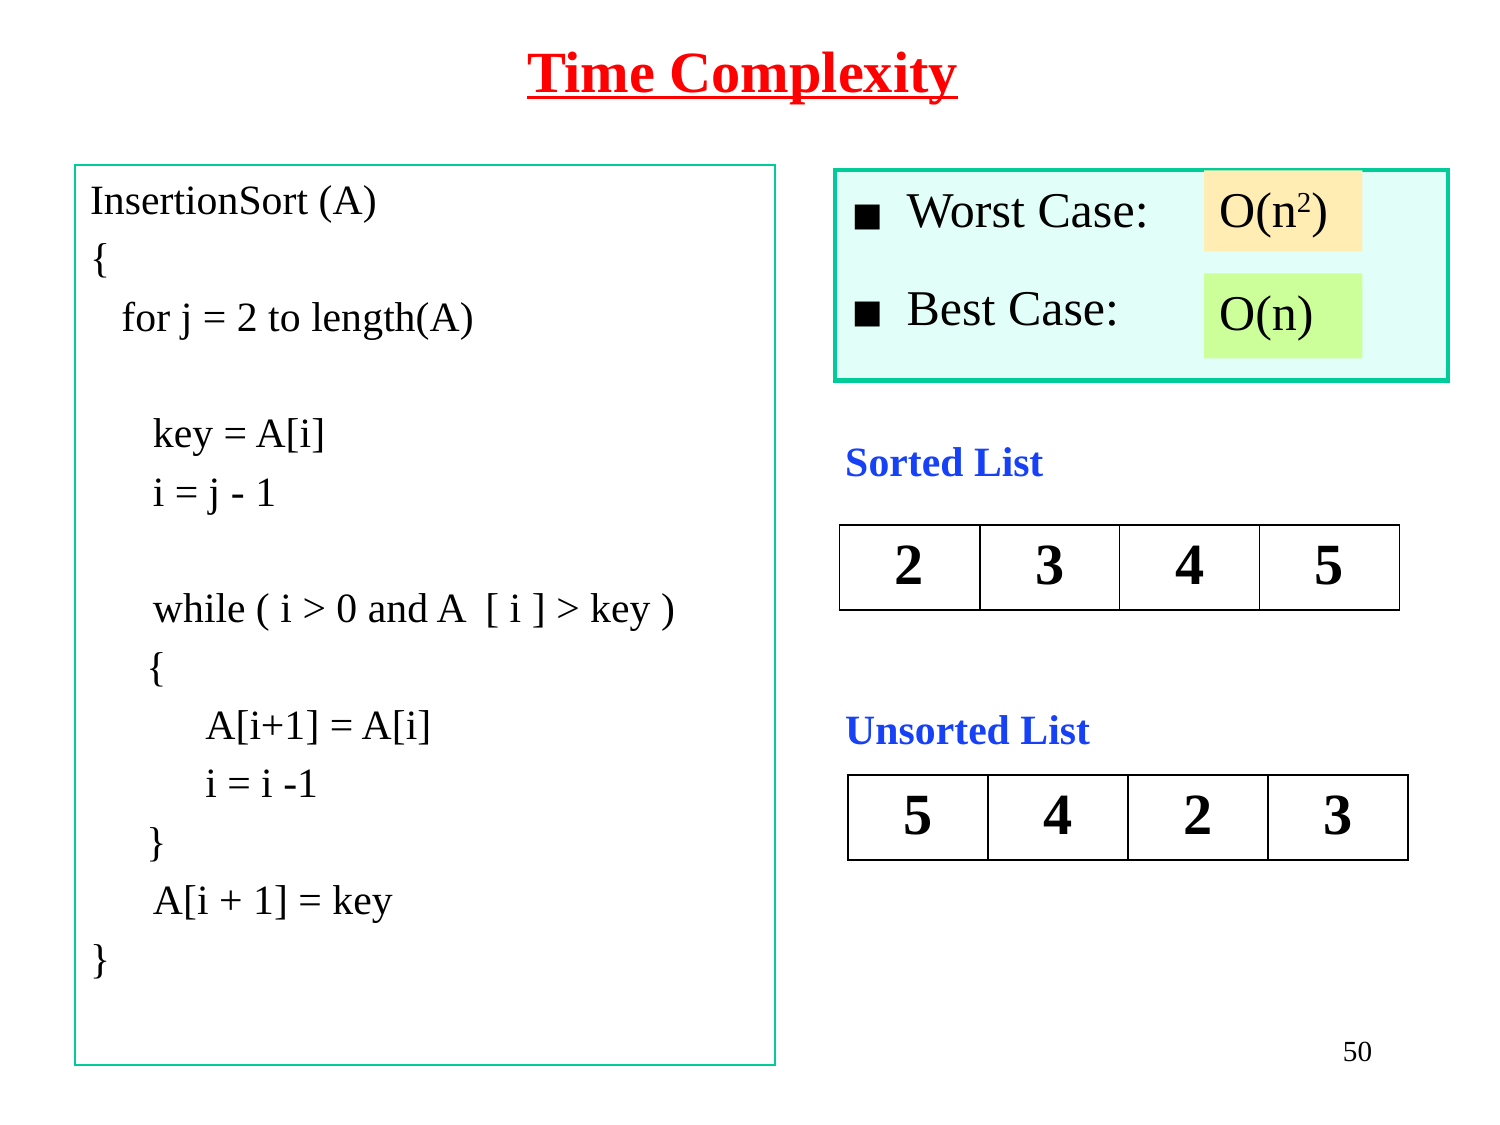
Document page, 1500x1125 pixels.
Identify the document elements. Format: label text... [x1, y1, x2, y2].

text_box Unsorted List [830, 695, 1107, 761]
table_header 3 [981, 526, 1119, 609]
text_box O(n) [1204, 273, 1363, 359]
table_header 4 [1120, 526, 1259, 609]
list InsertionSort (A) { for j = 2 to length(A) key = A[i] i = j - 1 while ( i > 0 and A [ i ] > key ) { A[i+1] = A[i] i = i -1 } A[i + 1] = key } [75, 165, 775, 1066]
table_header 2 [1129, 776, 1267, 859]
table_header 5 [1260, 526, 1399, 609]
table_header 3 [1269, 776, 1407, 859]
text_box Worst Case: Best Case: [835, 170, 1448, 381]
table_header 4 [989, 776, 1127, 859]
text_box ‹#› [1074, 1024, 1388, 1100]
table_header 2 [840, 526, 979, 609]
text_box O(n2) [1204, 170, 1363, 252]
text_box Sorted List [830, 427, 1061, 493]
table_header 5 [849, 776, 987, 859]
text_box Time Complexity [150, 12, 1336, 125]
